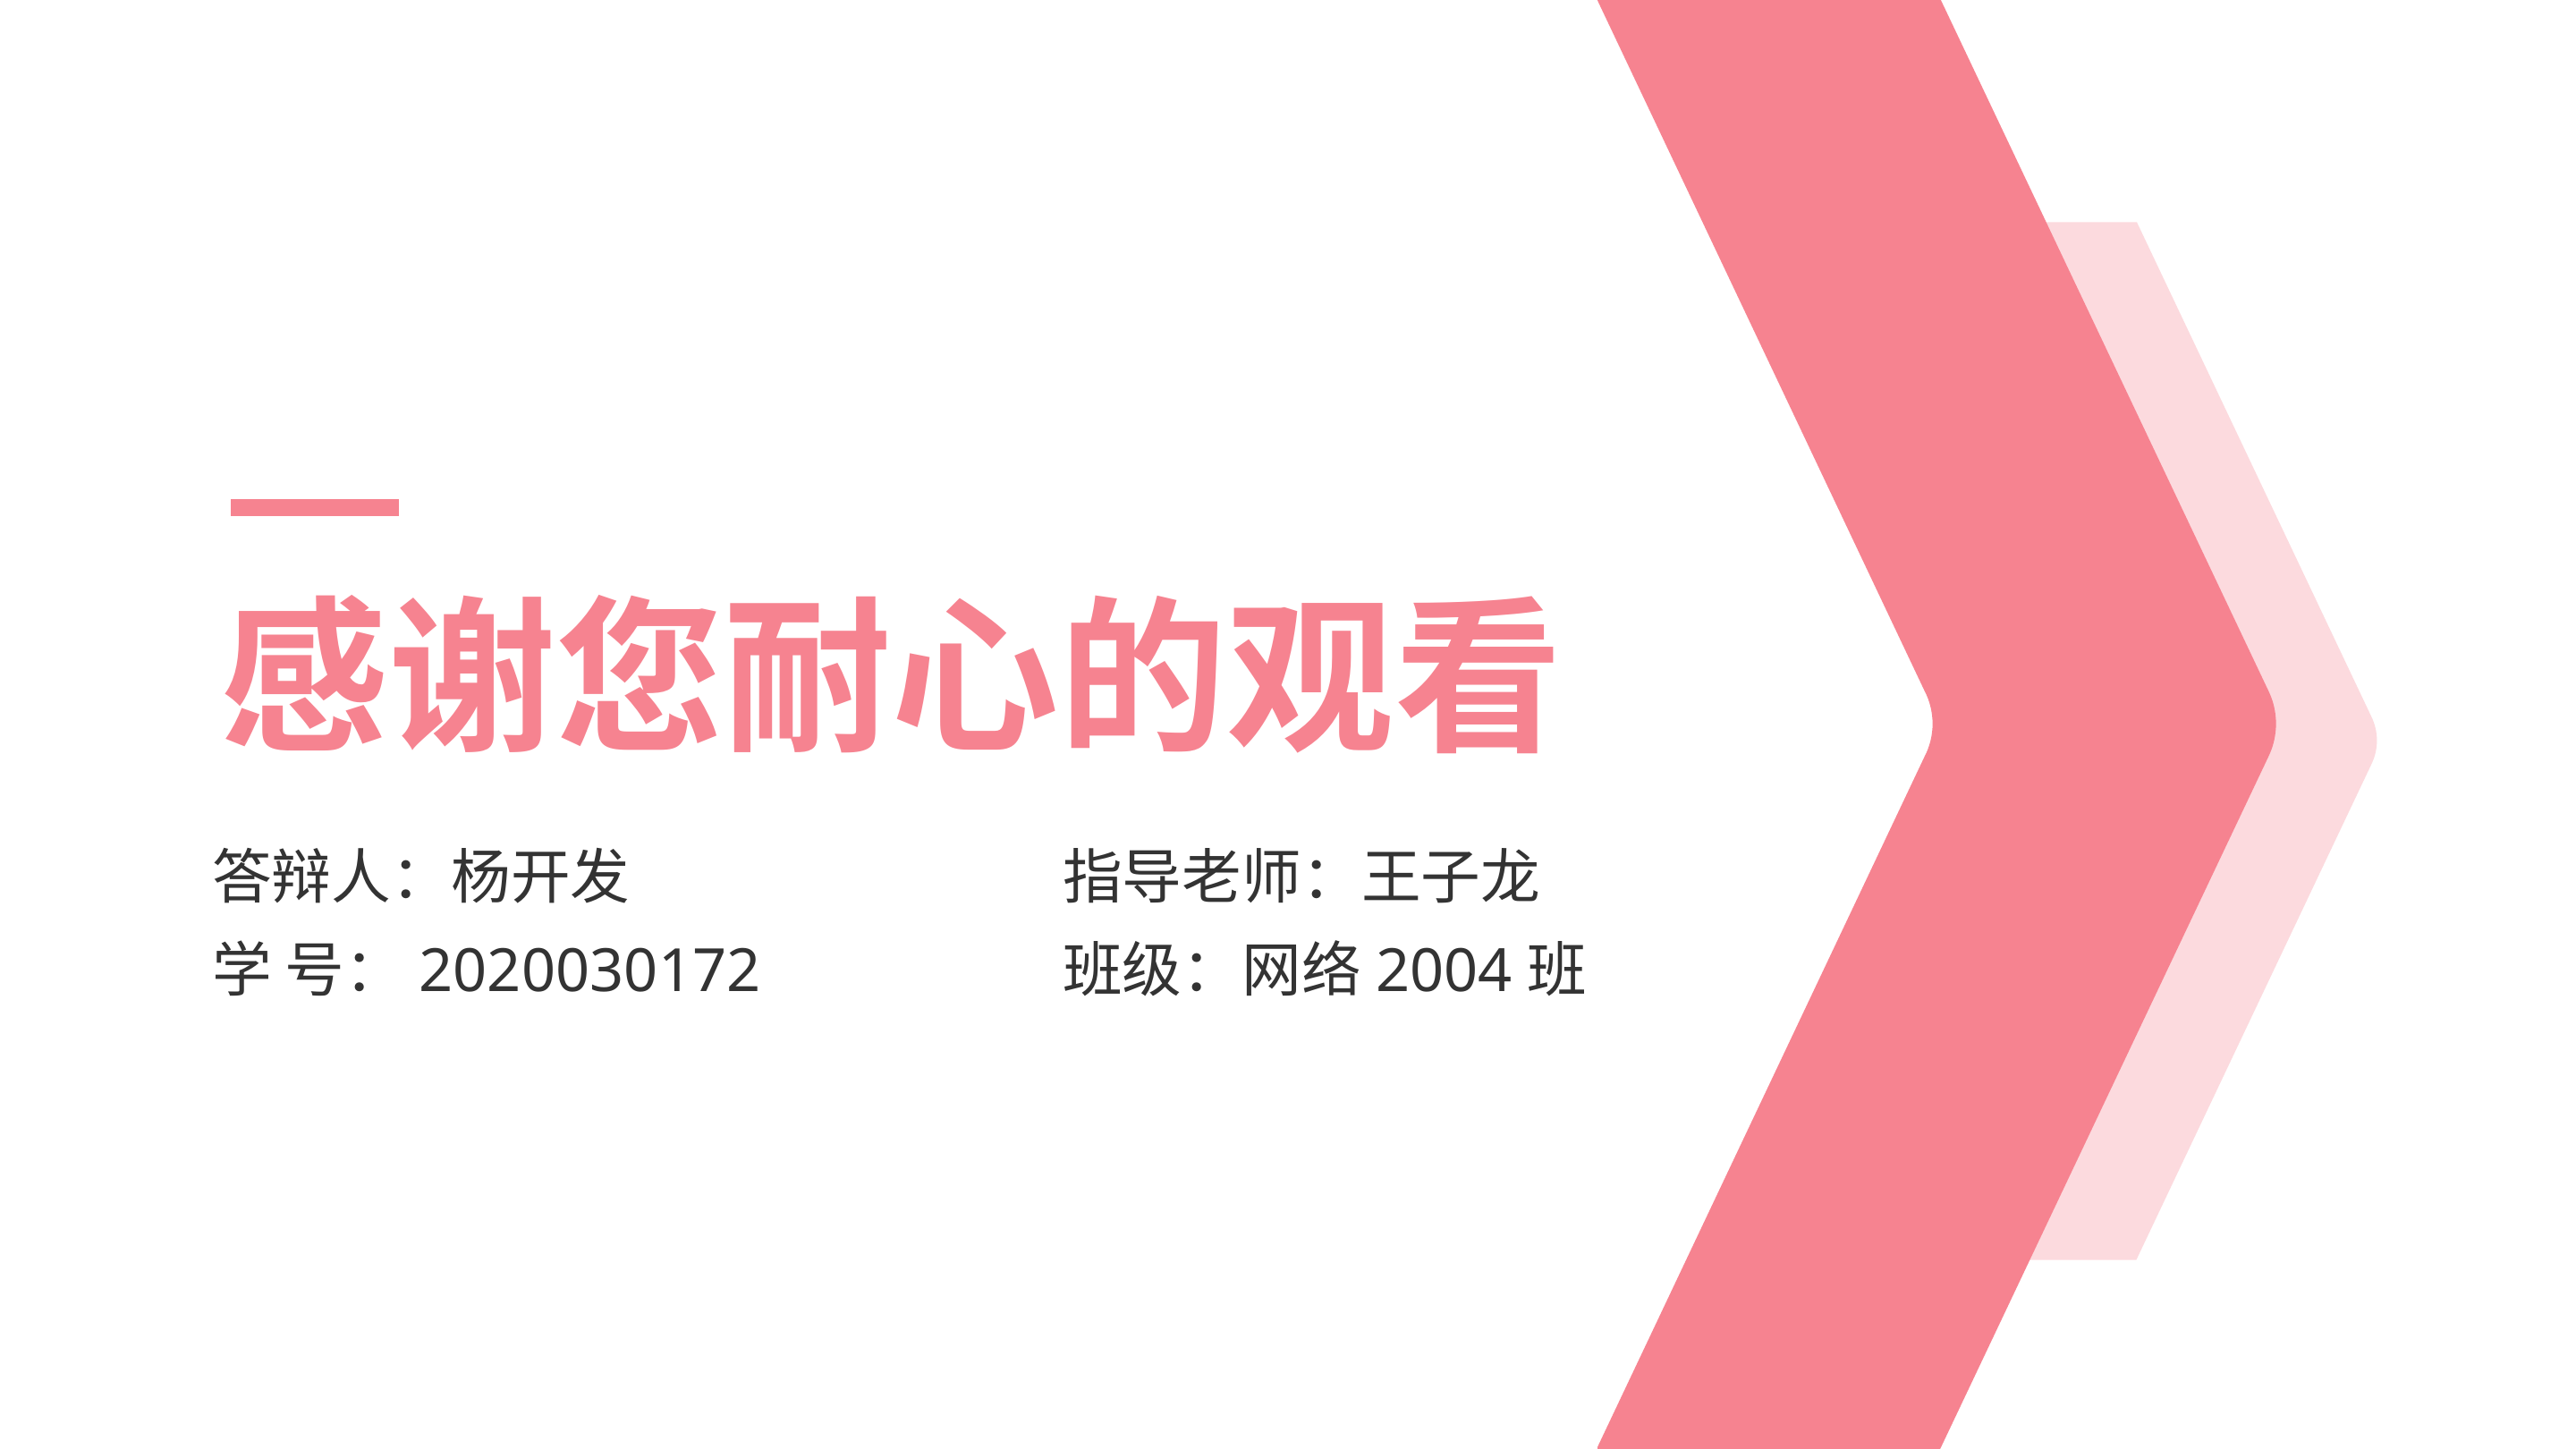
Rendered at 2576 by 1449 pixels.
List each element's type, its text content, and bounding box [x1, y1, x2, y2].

text_box 答辩人：杨开发 学 号：2020030172 [198, 810, 813, 1017]
text_box 指导老师：王子龙 班级：网络2004班 [1048, 810, 1655, 1017]
text_box [1597, 0, 2276, 1449]
text_box 感谢您耐心的观看 [207, 515, 1688, 786]
text_box [2030, 222, 2377, 1260]
